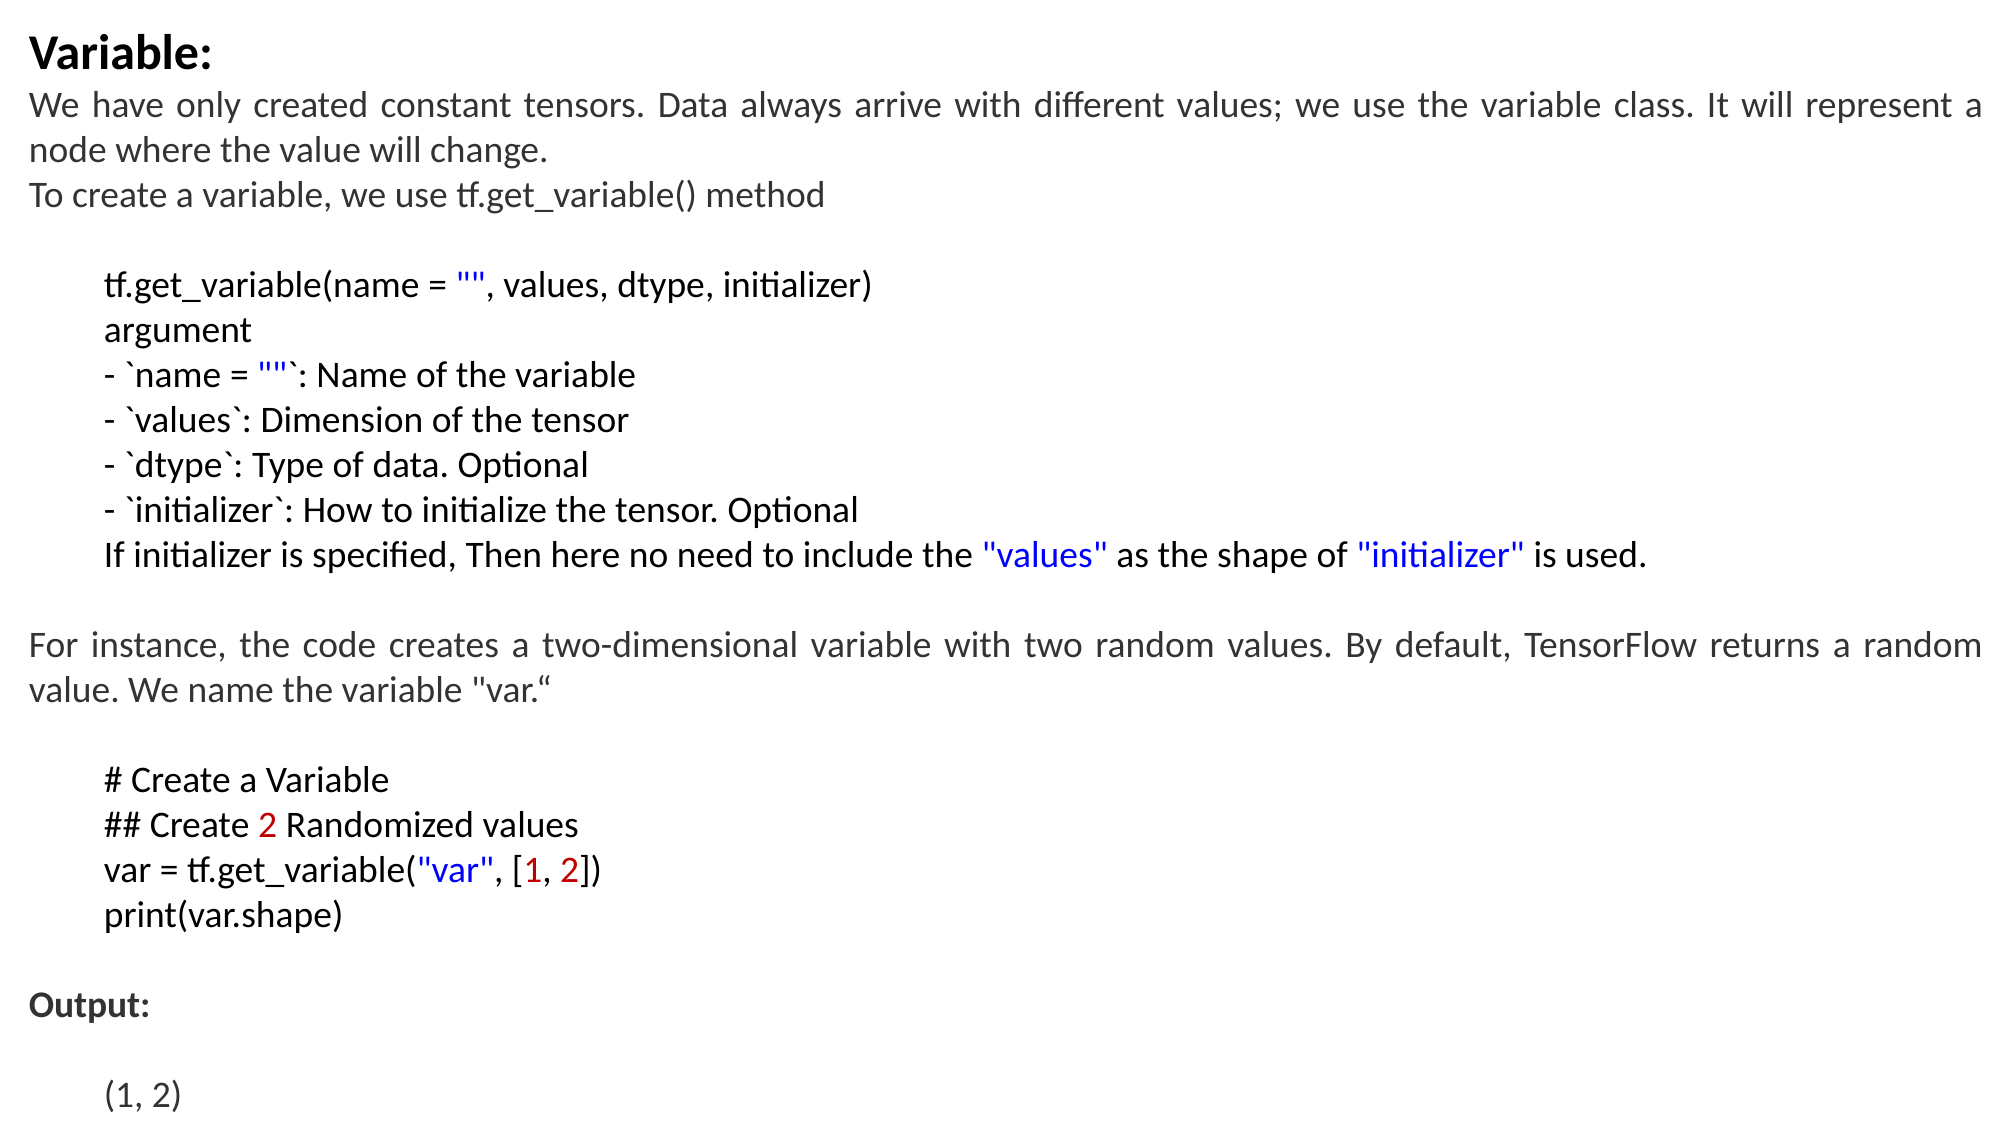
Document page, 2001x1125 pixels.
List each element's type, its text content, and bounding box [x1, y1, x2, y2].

text_box Variable: We have only created constant tensors. Data always arrive with different values; we use the variable class. It will represent a node where the value will change. To create a variable, we use tf.get_variable() method tf.get_variable(name = "", values, dtype, initializer) argument - `name = ""`: Name of the variable - `values`: Dimension of the tensor - `dtype`: Type of data. Optional - `initializer`: How to initialize the tensor. Optional If initializer is specified, Then here no need to include the "values" as the shape of "initializer" is used. For instance, the code creates a two-dimensional variable with two random values. By default, TensorFlow returns a random value. We name the variable "var.“ # Create a Variable ## Create 2 Randomized values var = tf.get_variable("var", [1, 2]) print(var.shape) Output: (1, 2) [14, 12, 2000, 1125]
